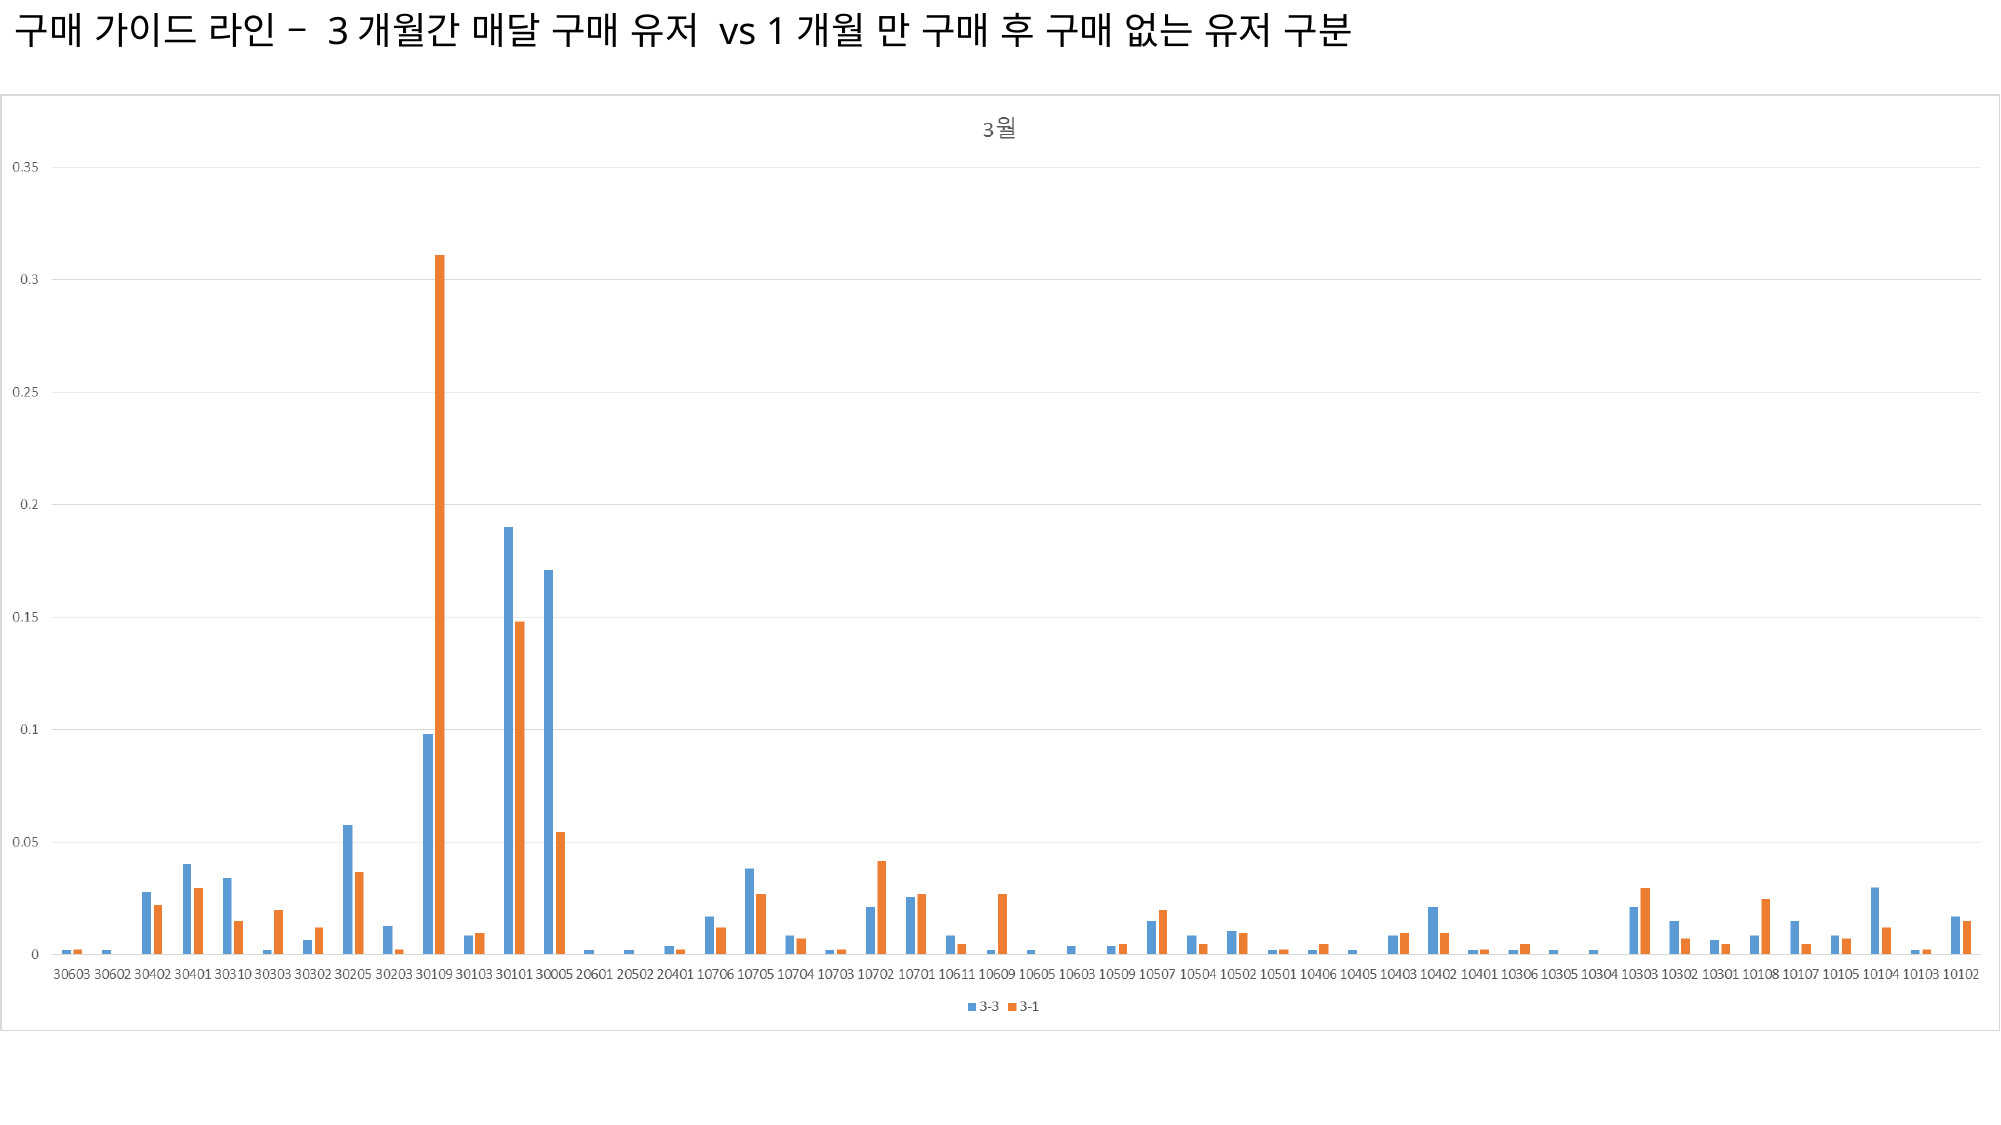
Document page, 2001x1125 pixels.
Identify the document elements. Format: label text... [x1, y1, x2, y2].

text_box 구매 가이드 라인 – 3개월간 매달 구매 유저 vs 1개월 만 구매 후 구매 없는 유저 구분 [0, 0, 2000, 60]
picture [0, 94, 2000, 1031]
